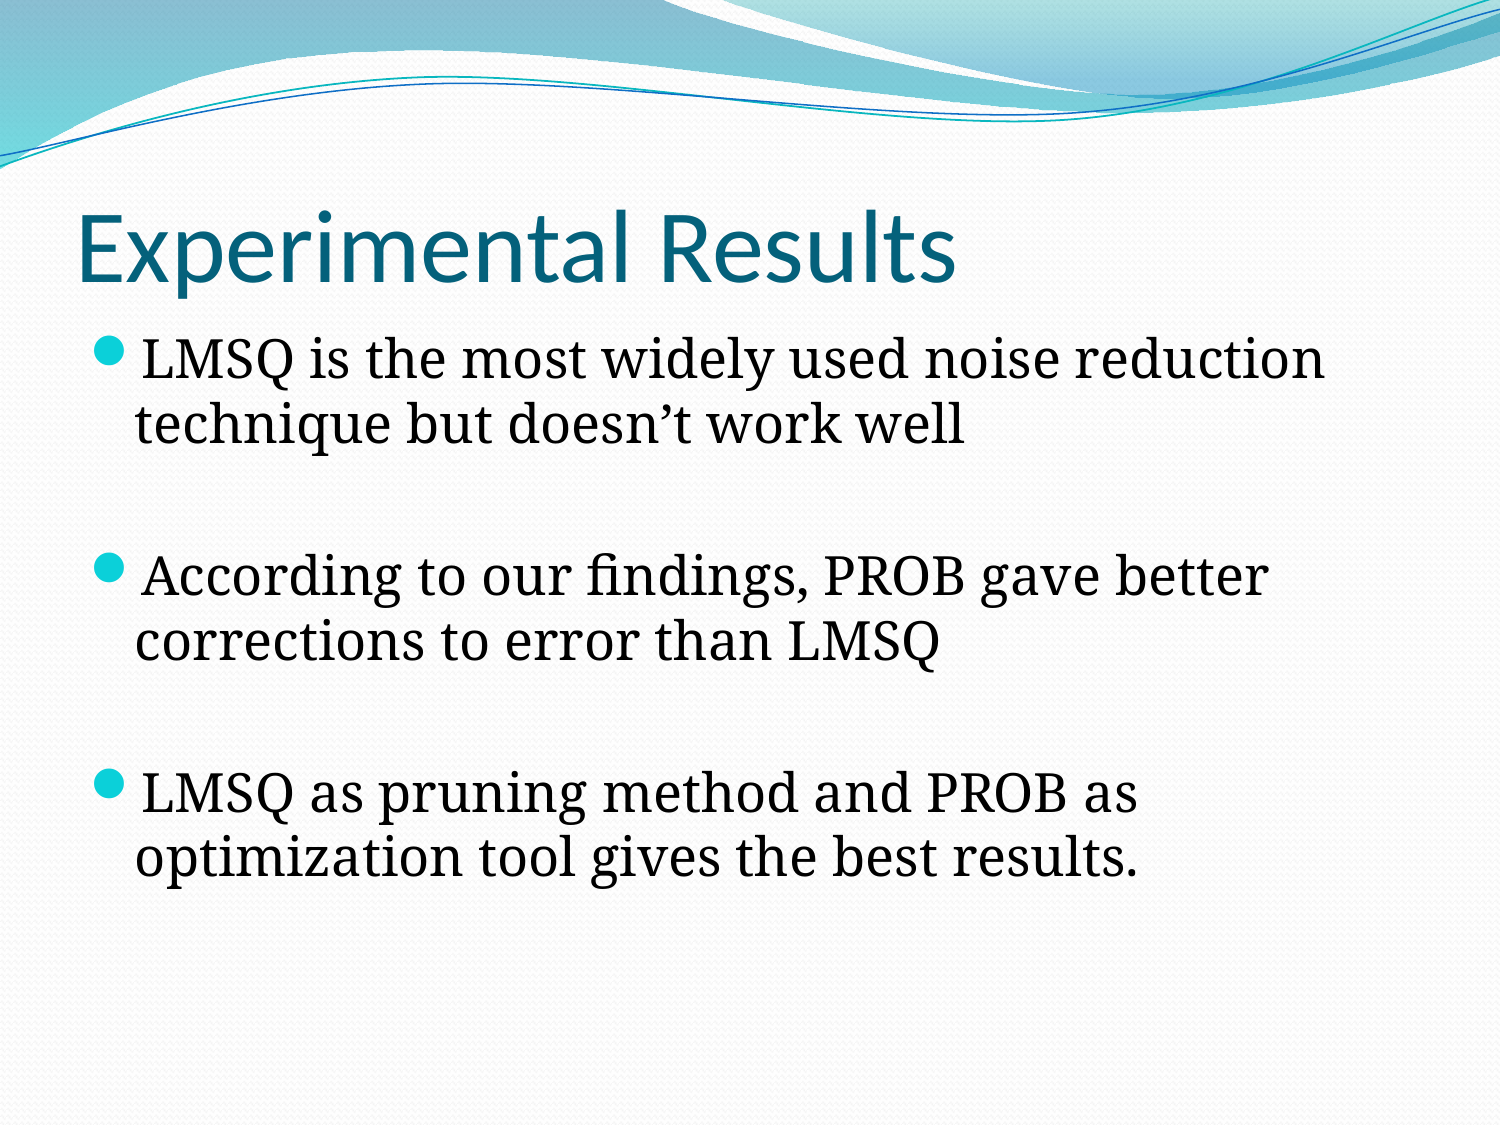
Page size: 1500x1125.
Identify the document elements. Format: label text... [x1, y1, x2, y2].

title Experimental Results [75, 115, 1425, 303]
list LMSQ is the most widely used noise reduction technique but doesn’t work well According to our findings, PROB gave better corrections to error than LMSQ LMSQ as pruning method and PROB as optimization tool gives the best results. [75, 317, 1425, 1038]
